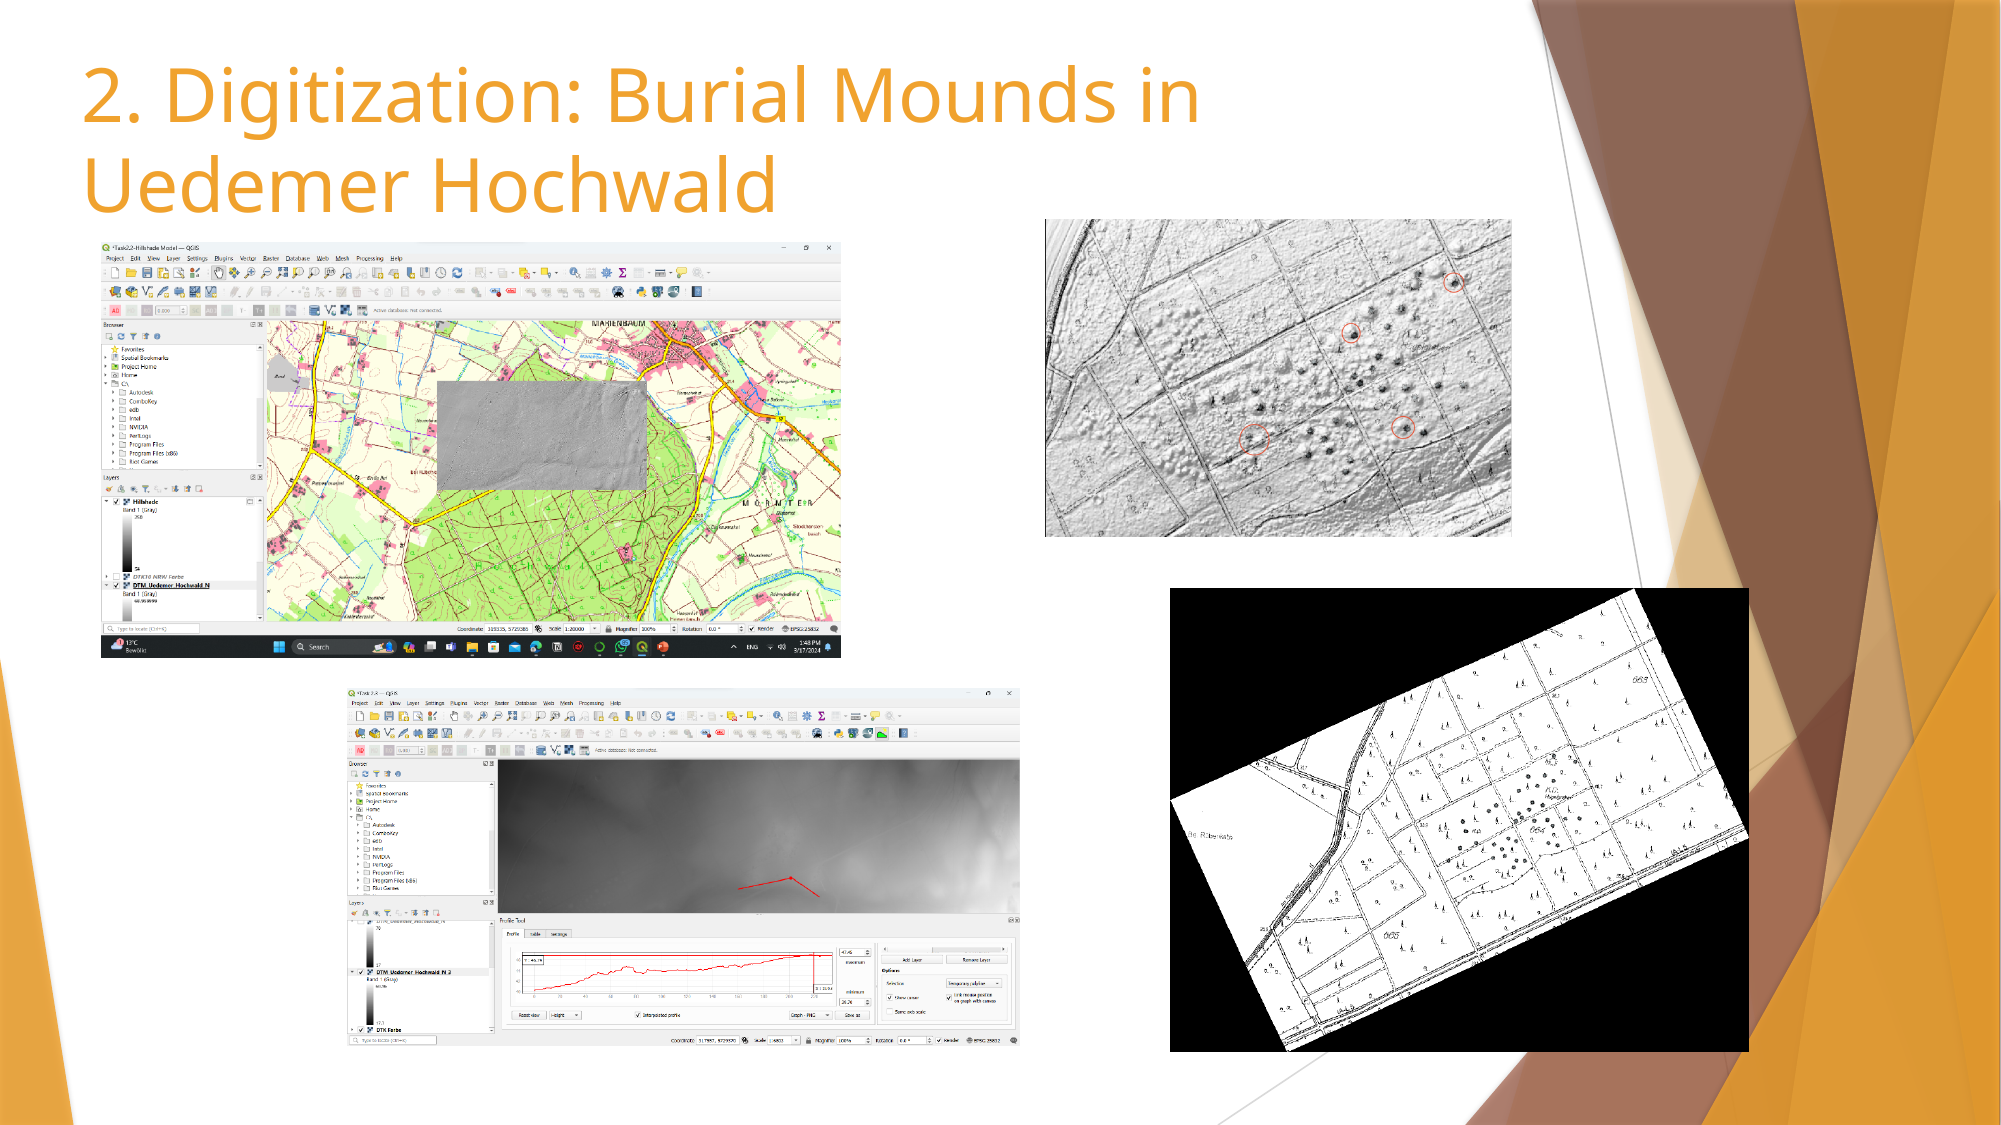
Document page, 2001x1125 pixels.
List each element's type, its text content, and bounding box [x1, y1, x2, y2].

picture [346, 688, 1020, 1047]
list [1169, 587, 1750, 1053]
picture [1044, 218, 1512, 538]
picture [100, 241, 841, 659]
title 2. Digitization: Burial Mounds in Uedemer Hochwald [66, 40, 1477, 258]
